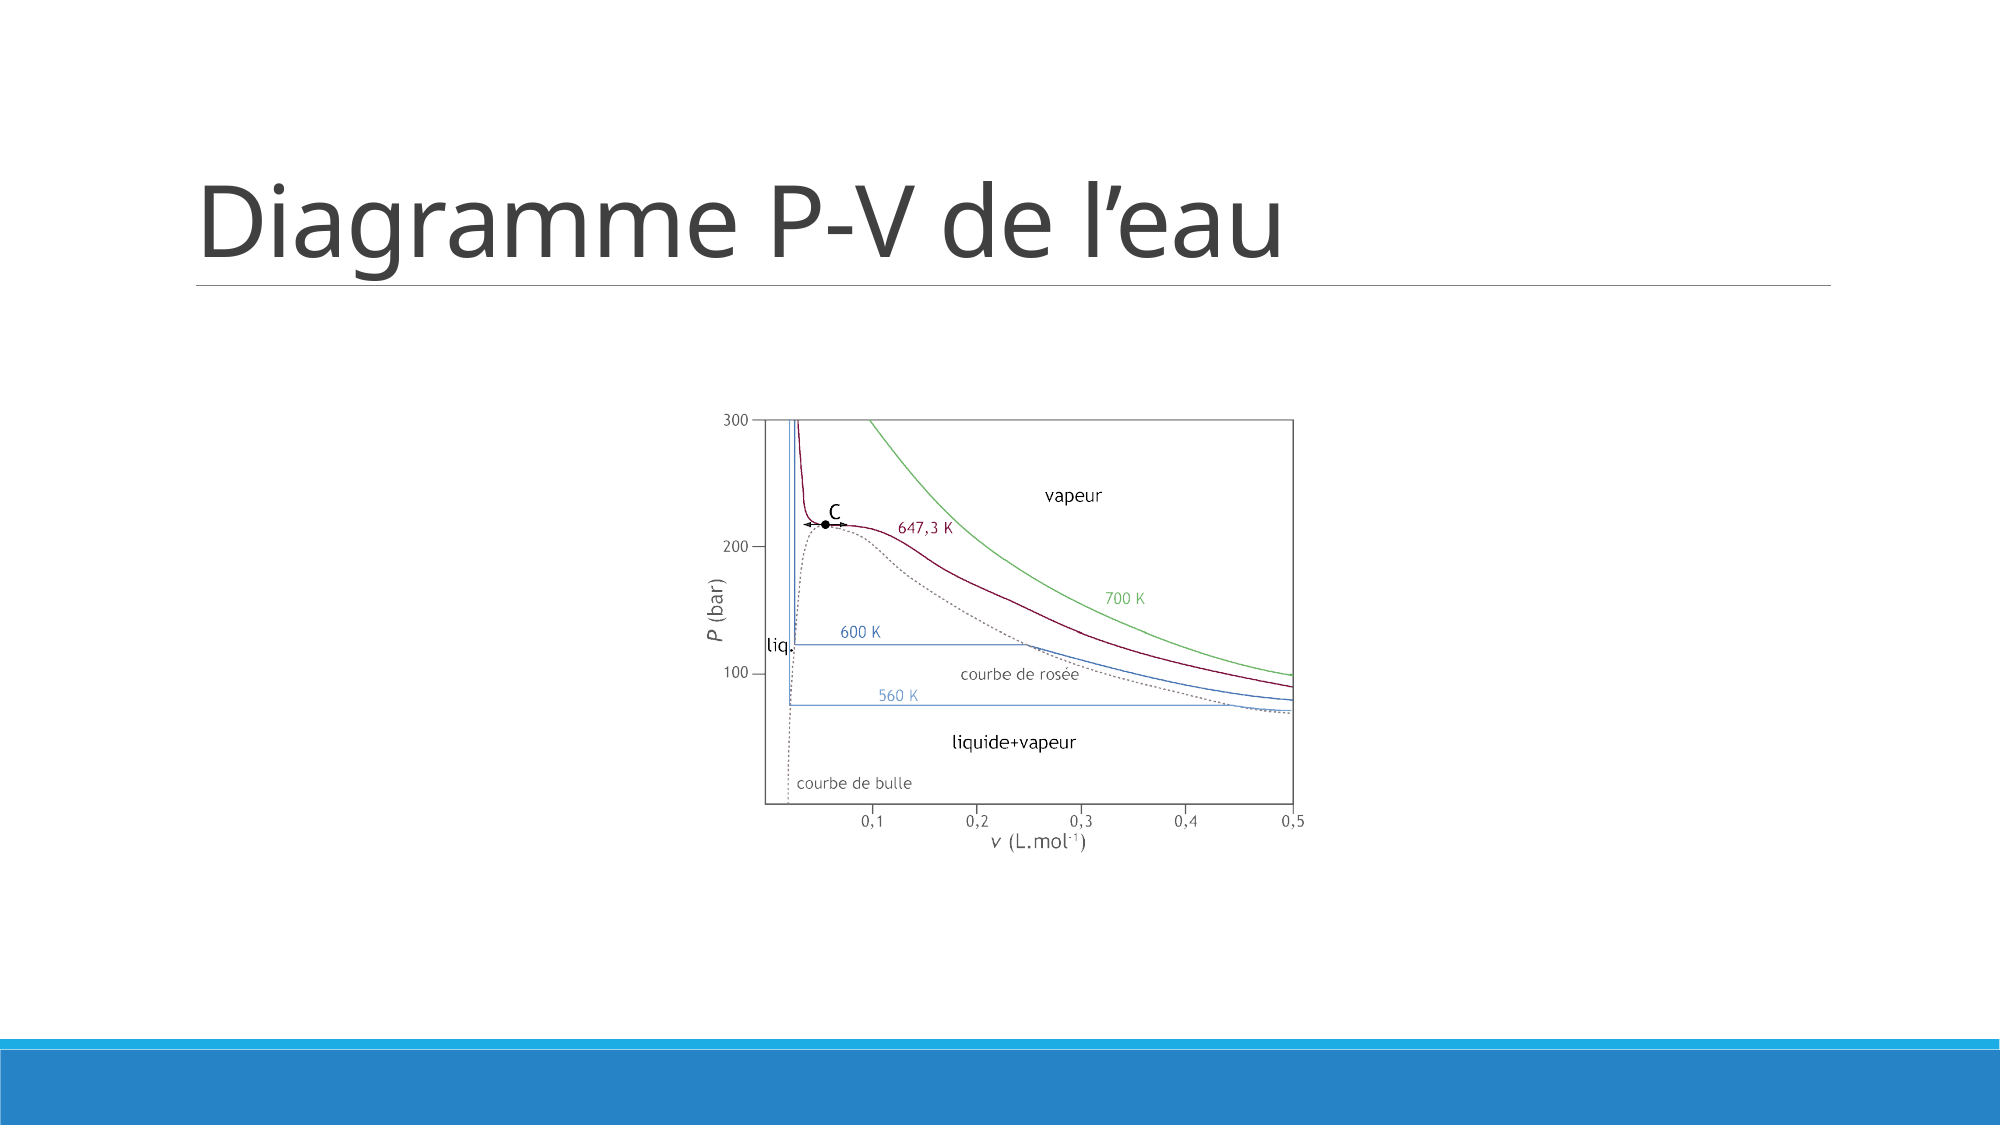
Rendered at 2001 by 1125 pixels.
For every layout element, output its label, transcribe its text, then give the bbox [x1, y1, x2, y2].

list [704, 411, 1306, 855]
title Diagramme P-V de l’eau [180, 47, 1830, 285]
